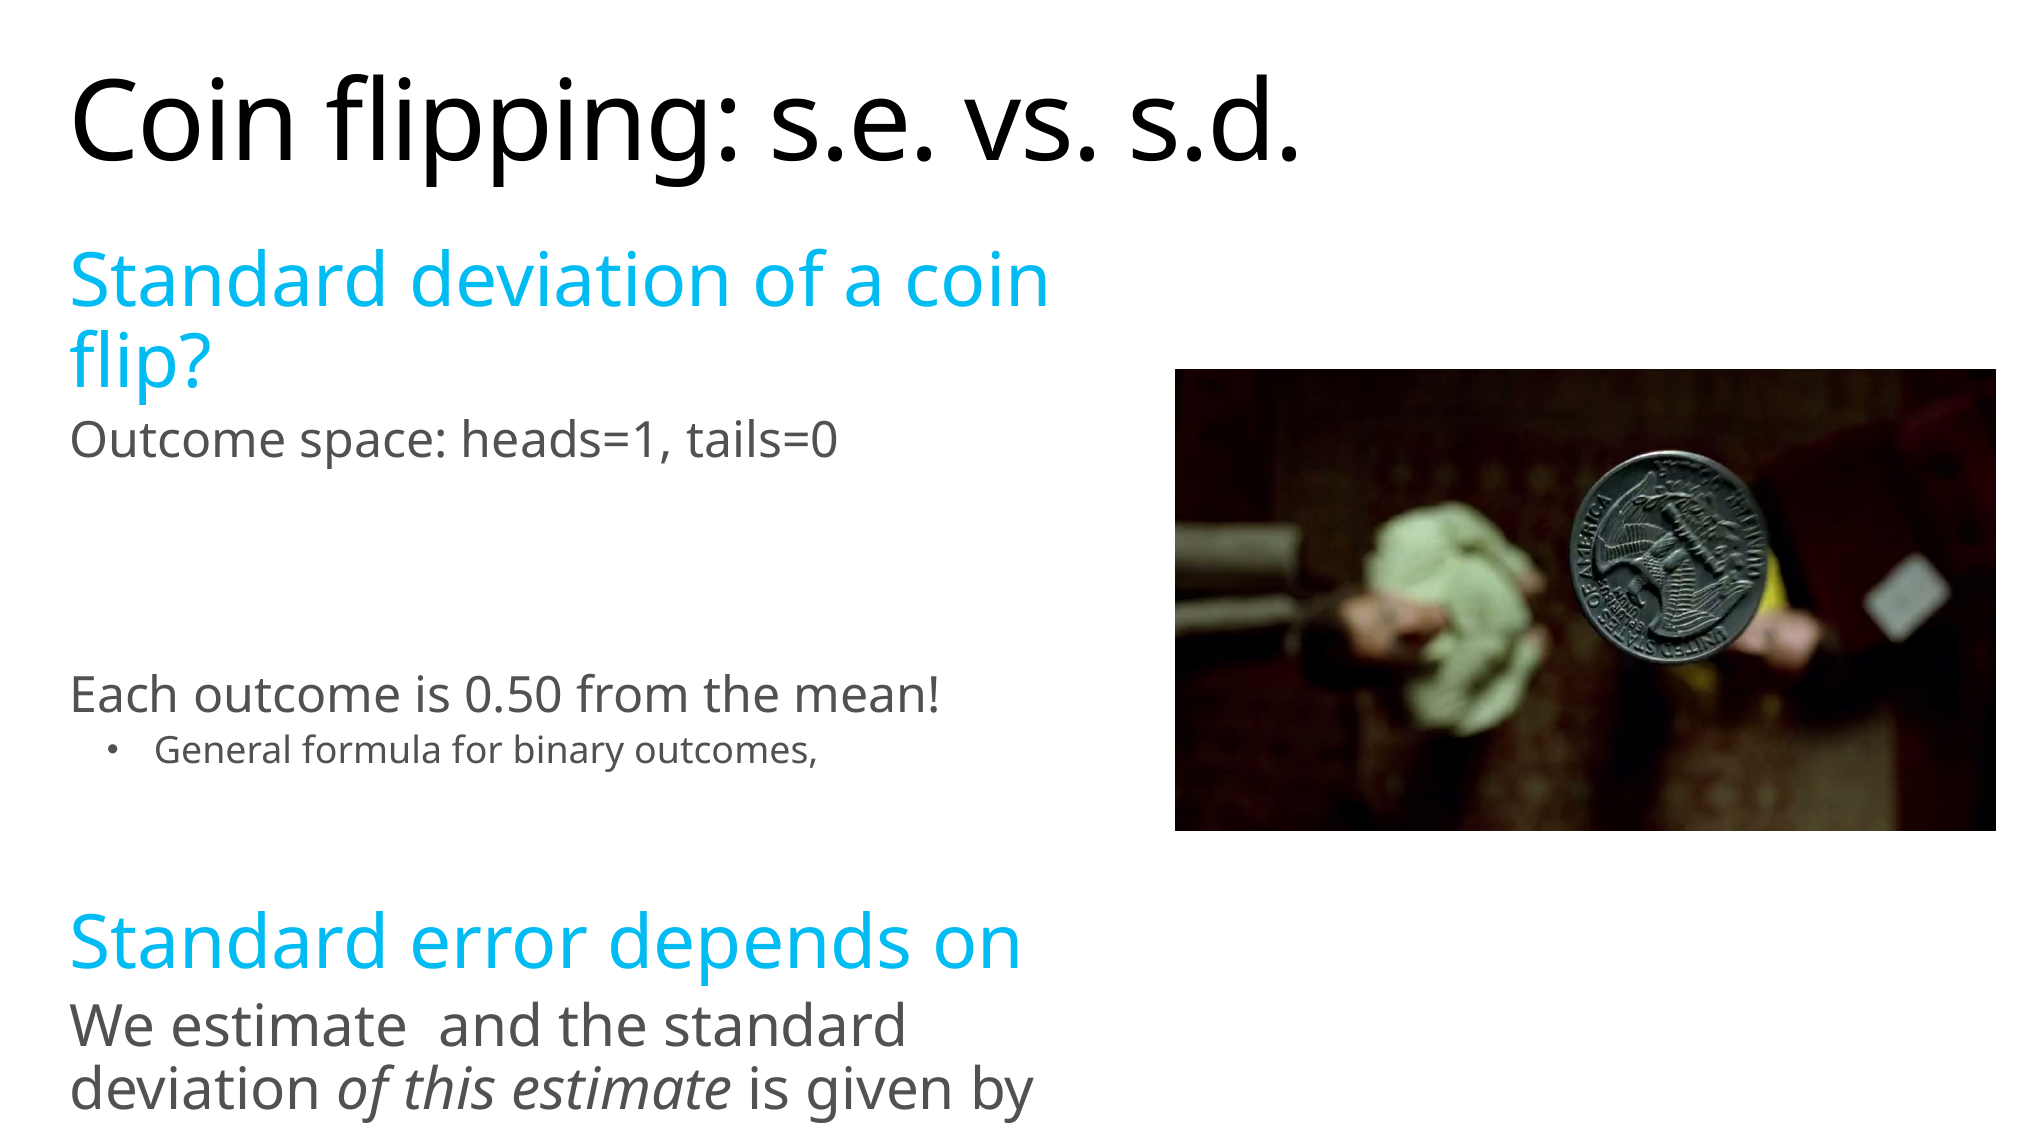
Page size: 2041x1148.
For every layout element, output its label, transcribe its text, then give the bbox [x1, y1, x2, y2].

picture [1175, 369, 1996, 831]
title Coin flipping: s.e. vs. s.d. [45, 48, 1996, 200]
